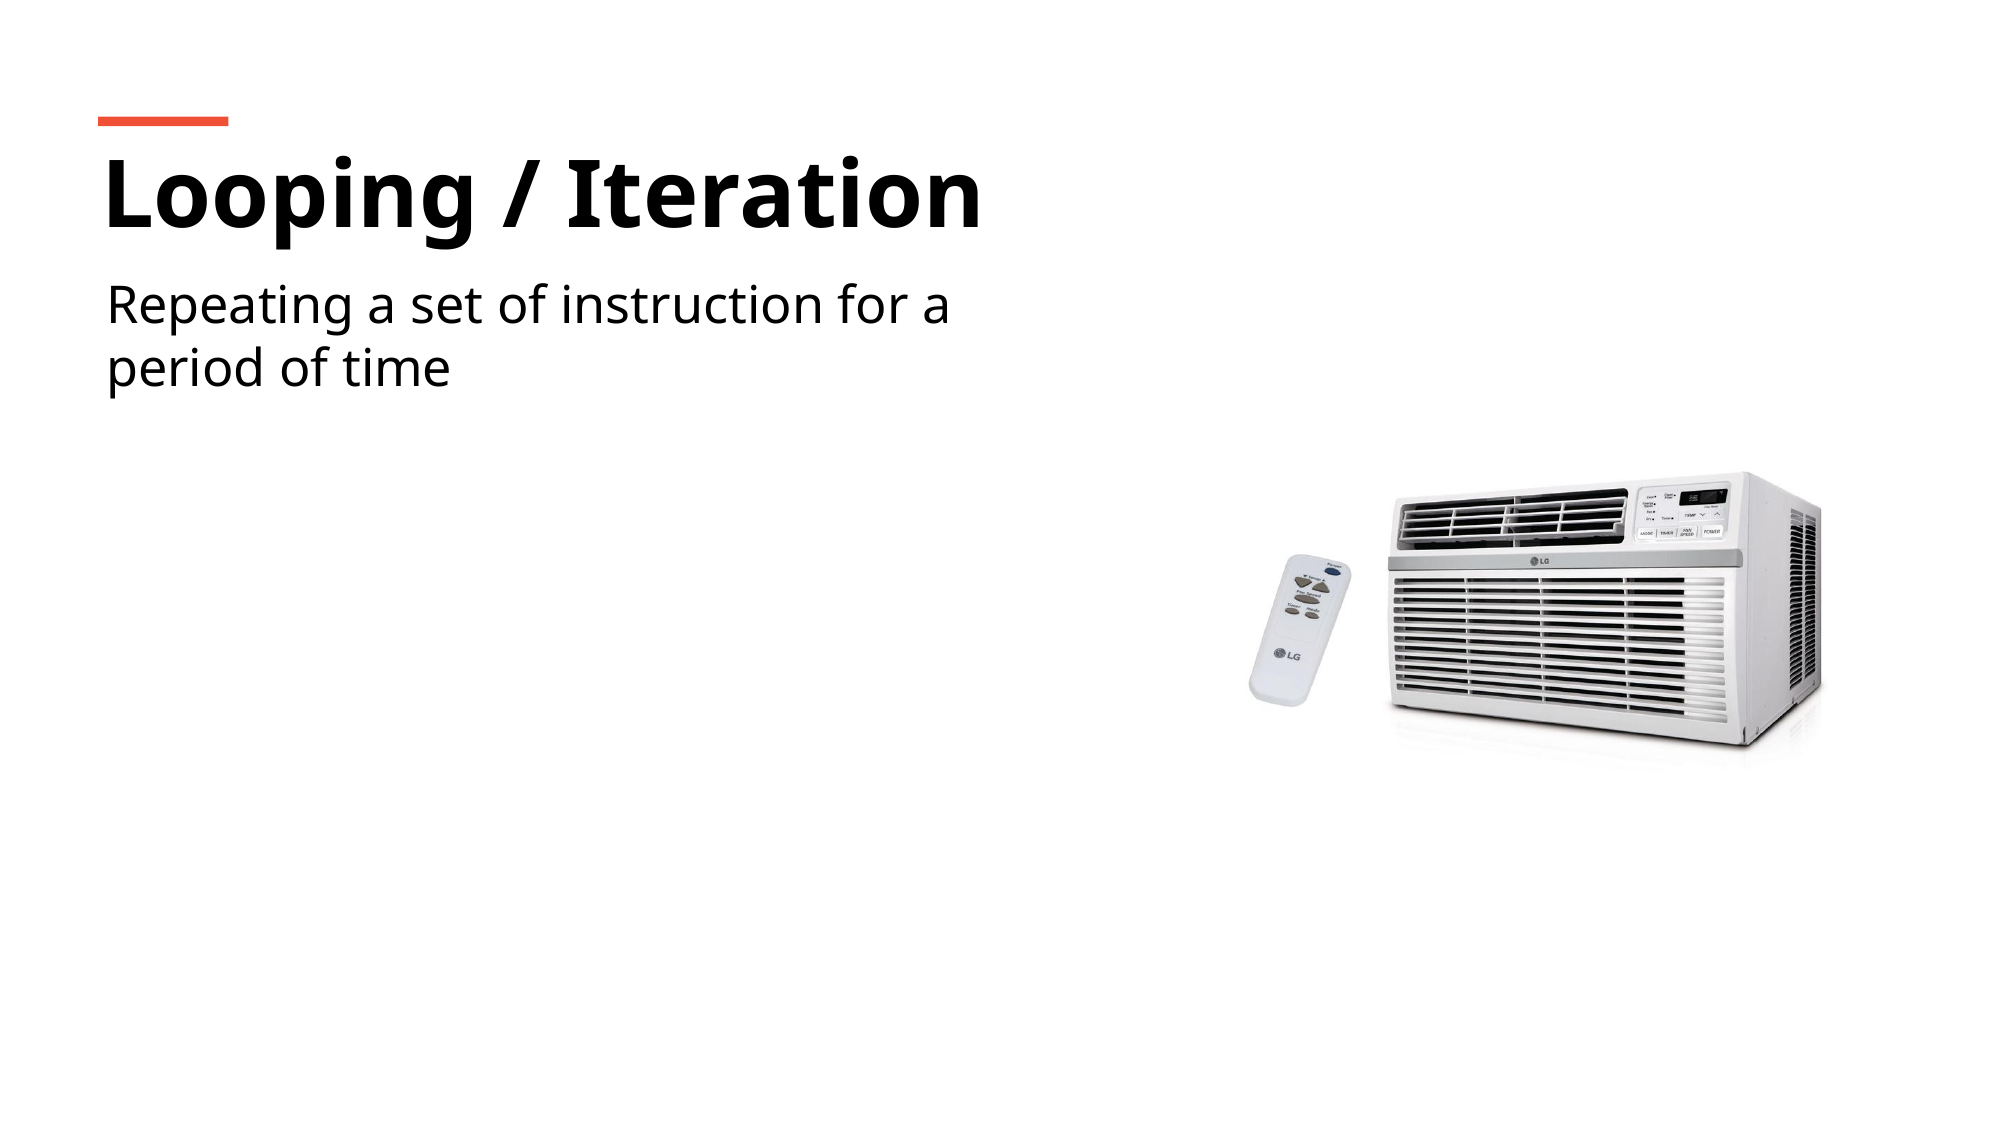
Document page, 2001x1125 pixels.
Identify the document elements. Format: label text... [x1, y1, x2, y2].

text_box Repeating a set of instruction for a period of time [91, 264, 998, 404]
text_box Looping / Iteration [86, 126, 1938, 254]
text_box [96, 115, 231, 128]
picture [1149, 287, 1851, 931]
